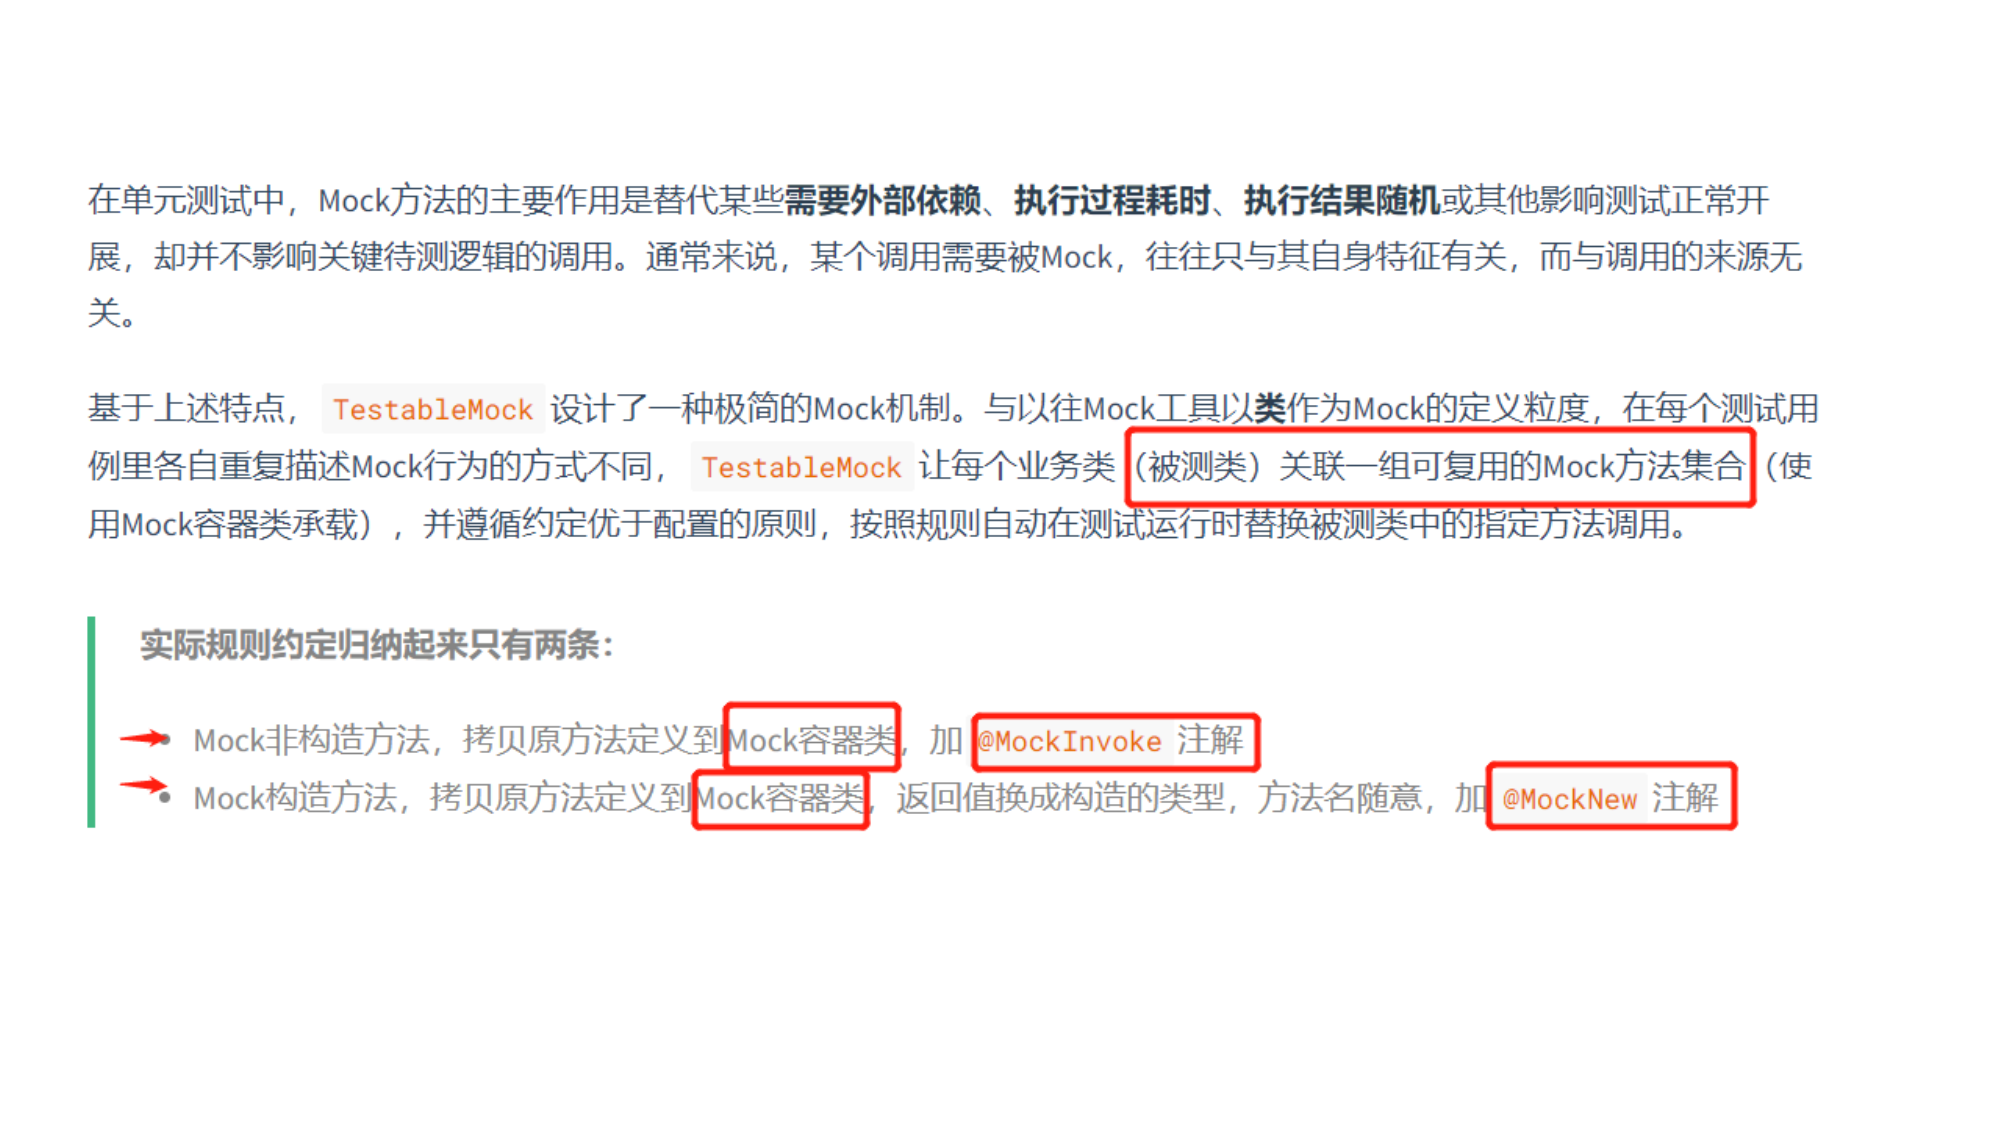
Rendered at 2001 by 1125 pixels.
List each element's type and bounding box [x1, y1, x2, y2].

picture [72, 174, 1834, 875]
